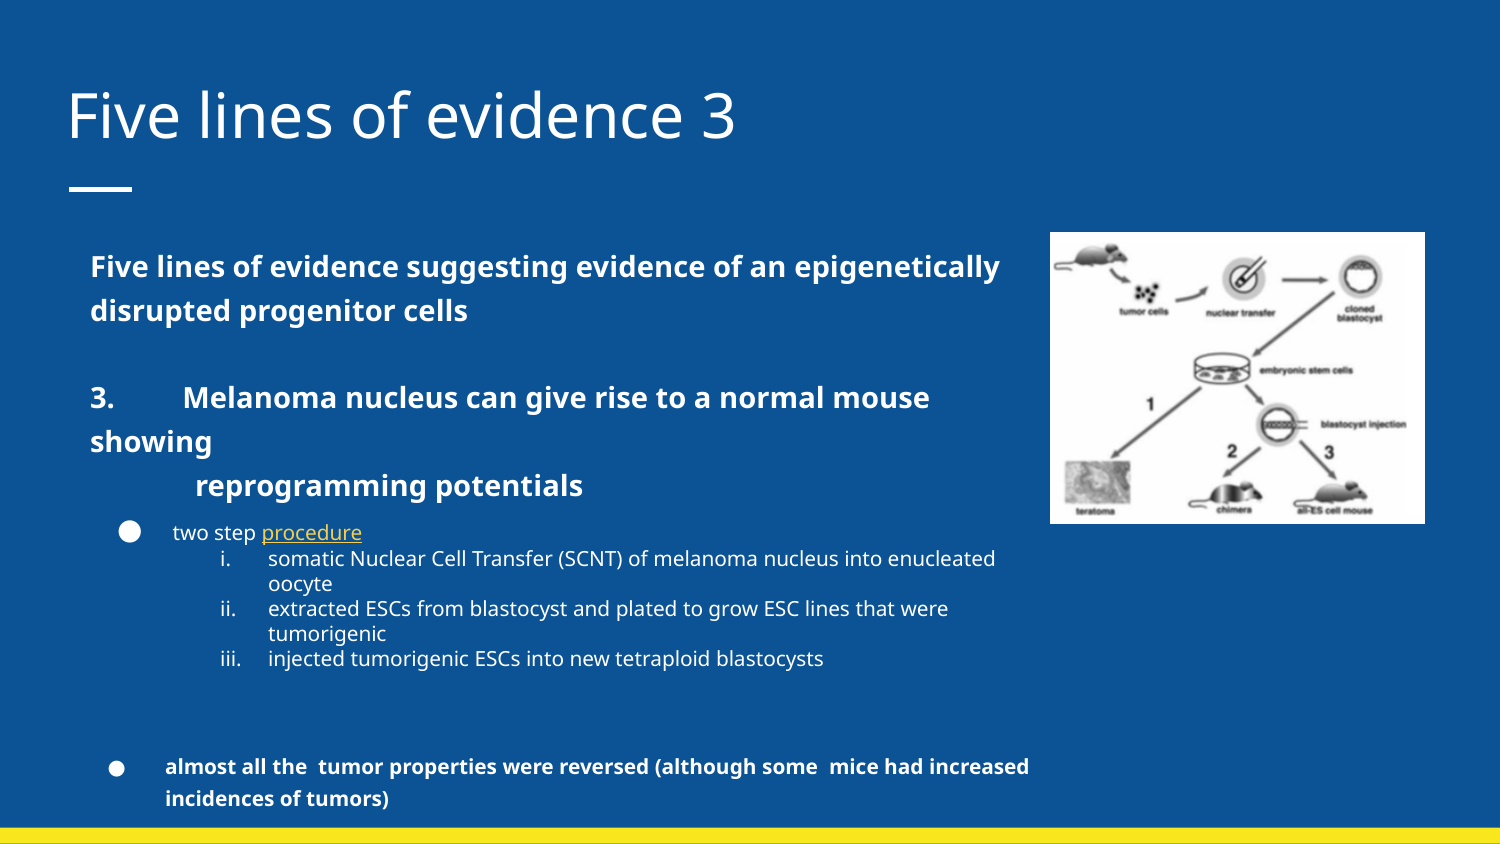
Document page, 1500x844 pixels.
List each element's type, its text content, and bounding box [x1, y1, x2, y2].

title Five lines of evidence 3 [51, 61, 1449, 167]
picture [1049, 232, 1426, 524]
list Five lines of evidence suggesting evidence of an epigenetically disrupted progenitor cells 3. Melanoma nucleus can give rise to a normal mouse showing reprogramming potentials two step procedure somatic Nuclear Cell Transfer (SCNT) of melanoma nucleus into enucleated oocyte extracted ESCs from blastocyst and plated to grow ESC lines that were tumorigenic injected tumorigenic ESCs into new tetraploid blastocysts almost all the tumor properties were reversed (although some mice had increased incidences of tumors) [75, 225, 1050, 733]
